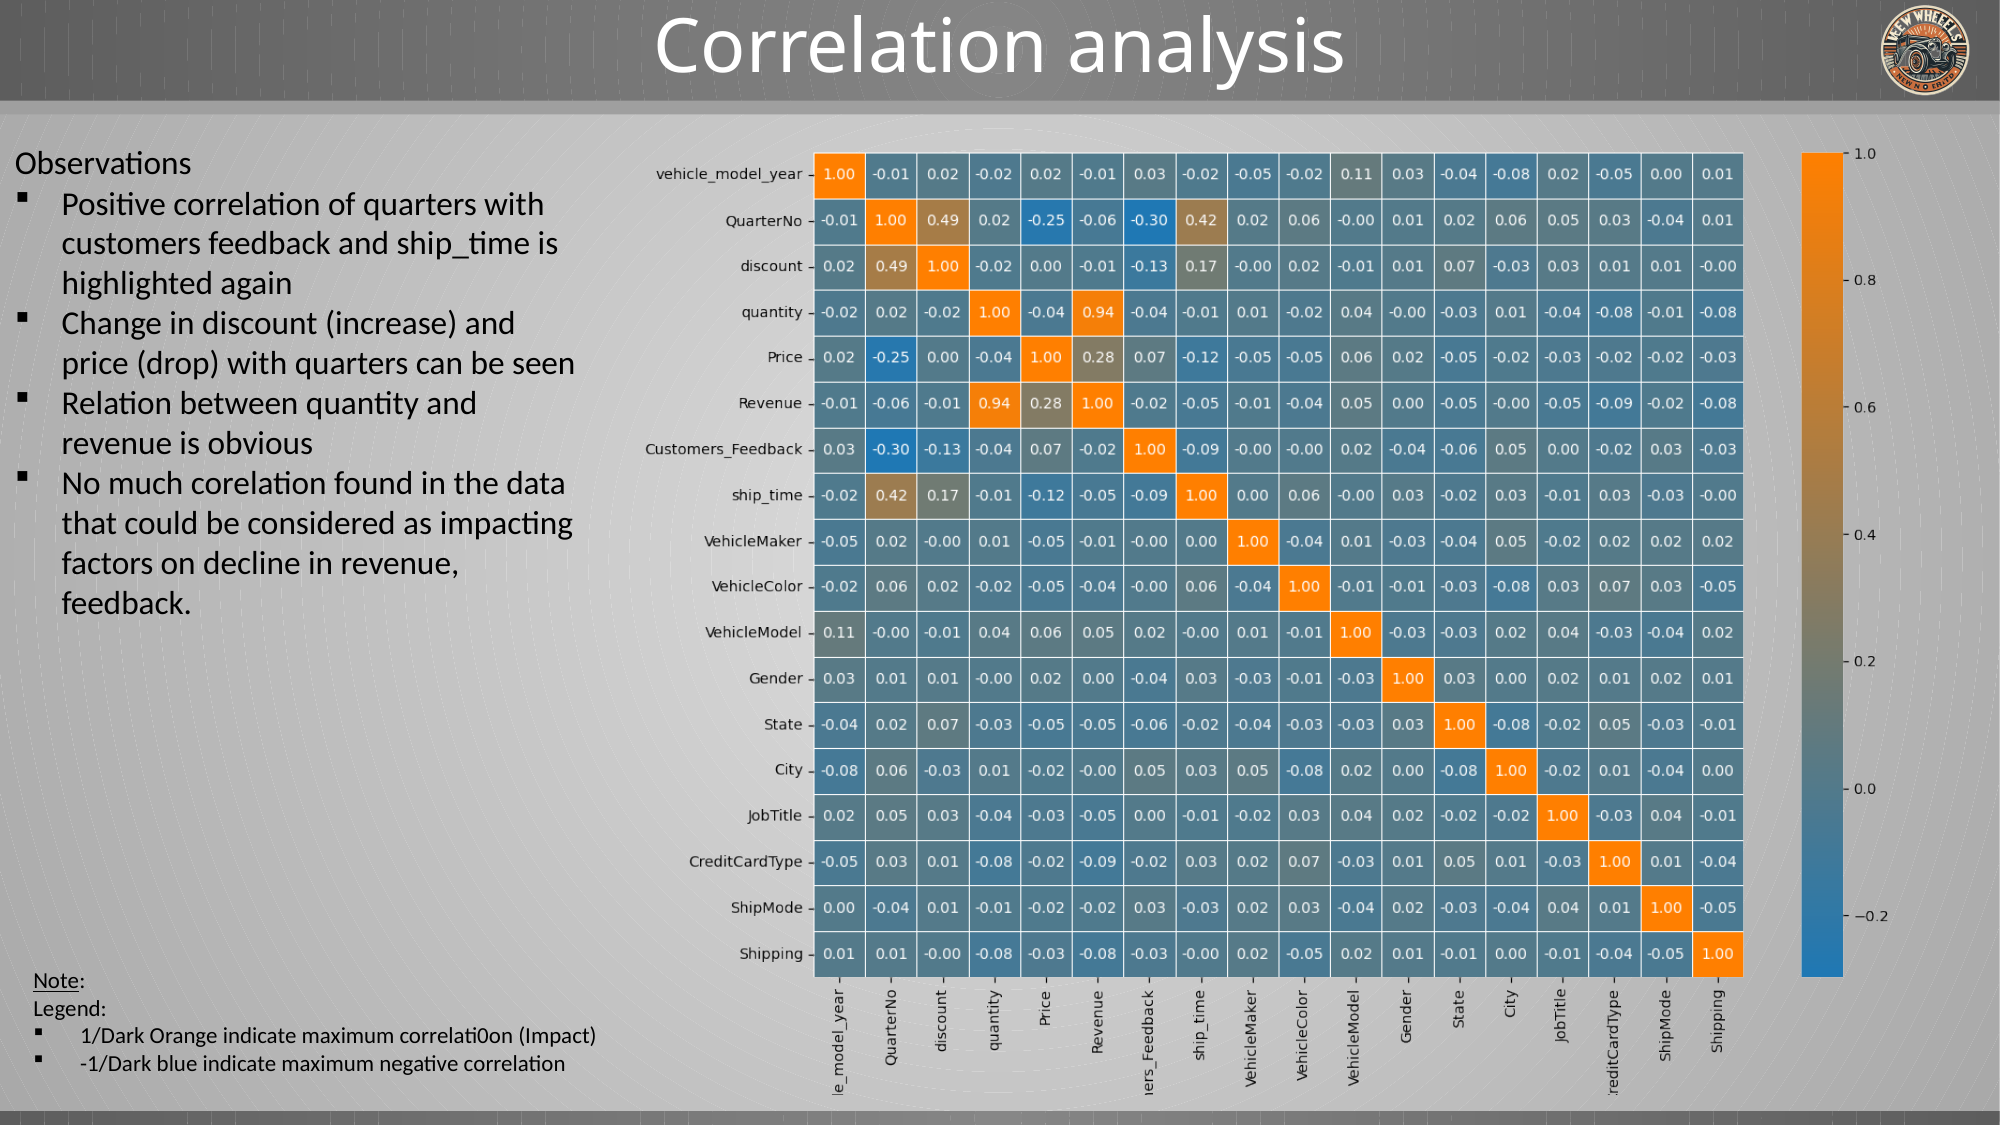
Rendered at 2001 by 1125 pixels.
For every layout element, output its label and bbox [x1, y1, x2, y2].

text_box [0, 0, 2000, 1125]
picture [625, 23, 2000, 1096]
